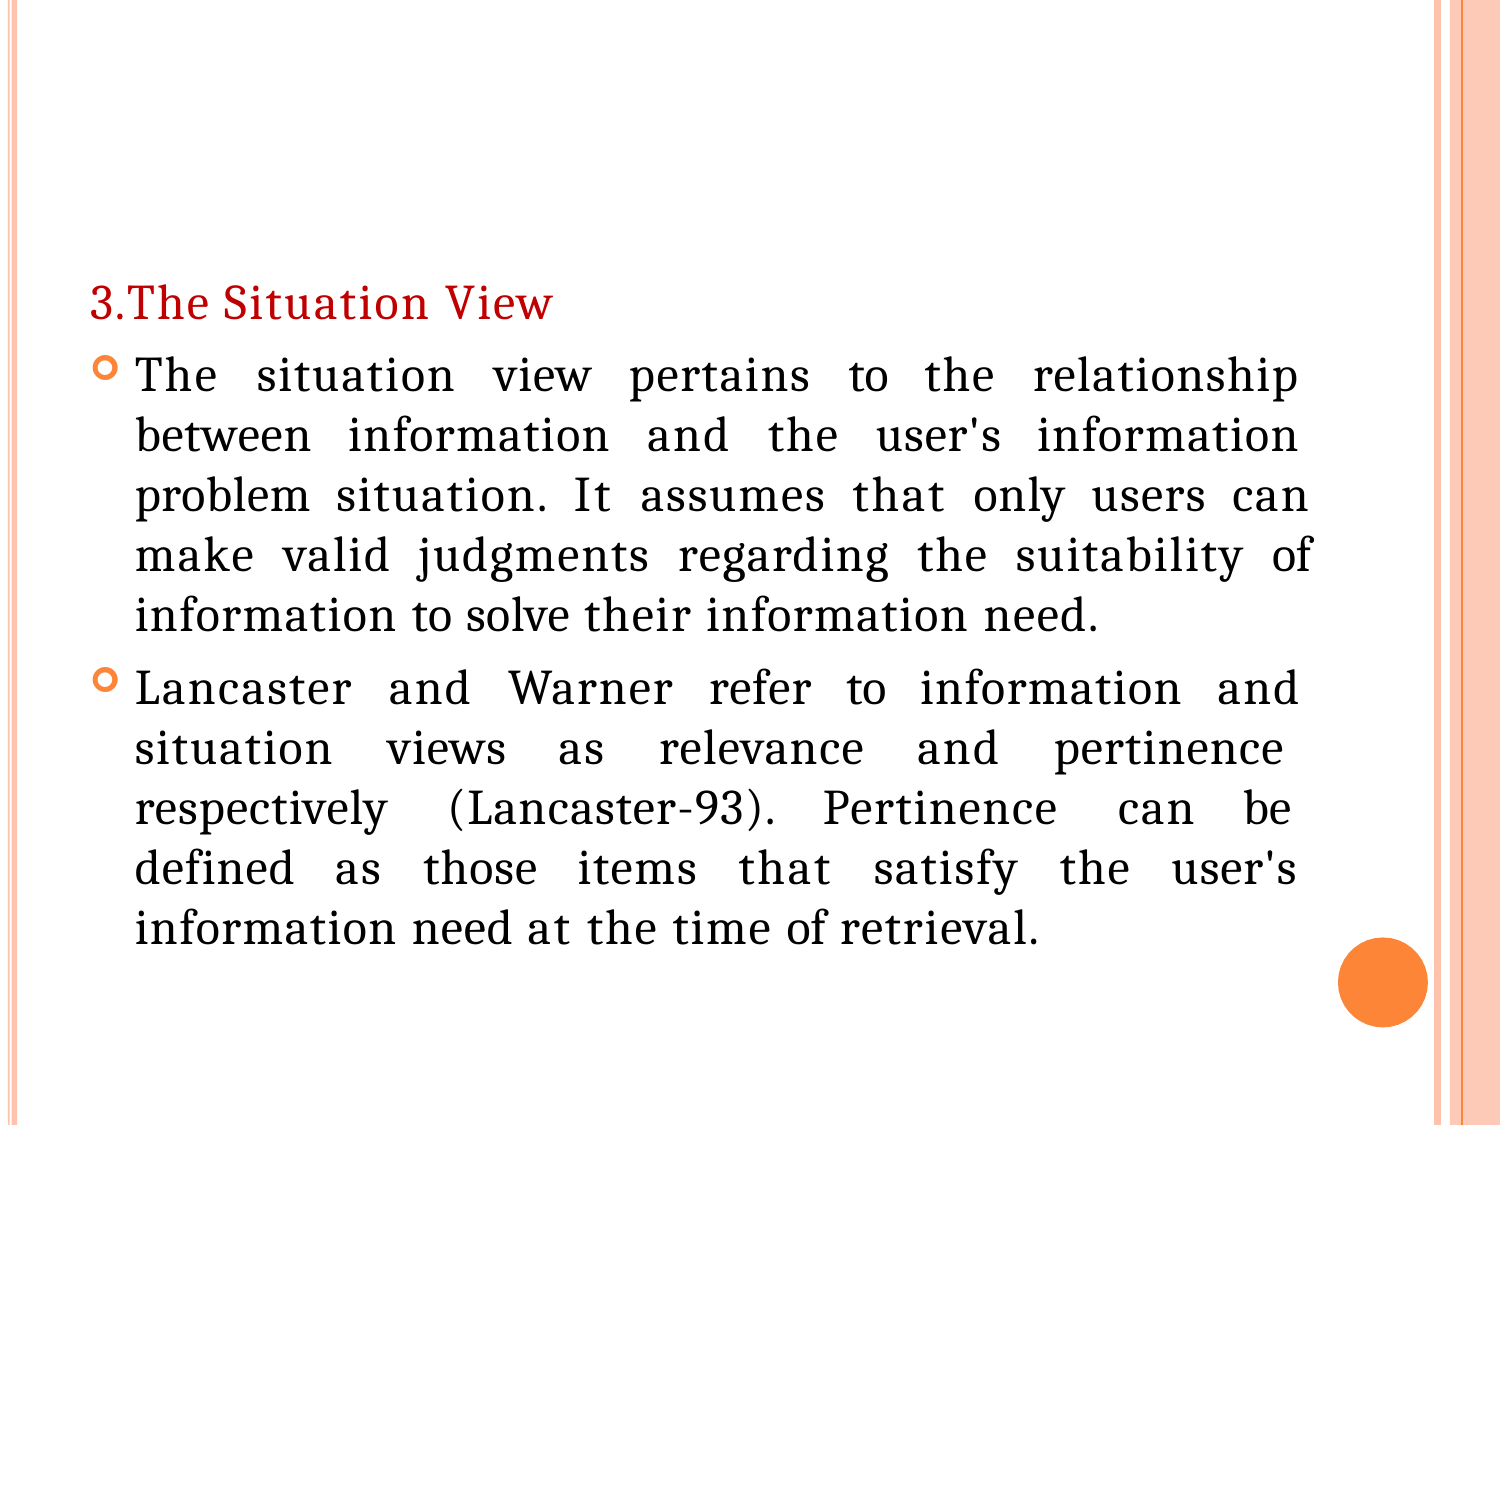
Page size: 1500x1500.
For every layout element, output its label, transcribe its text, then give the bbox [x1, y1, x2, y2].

text_box 3.The Situation View The situation view pertains to the relationship between information and the user's information problem situation. It assumes that only users can make valid judgments regarding the suitability of information to solve their information need. Lancaster and Warner refer to information and situation views as relevance and pertinence respectively (Lancaster-93). Pertinence can be defined as those items that satisfy the user's information need at the time of retrieval. [87, 254, 1338, 955]
